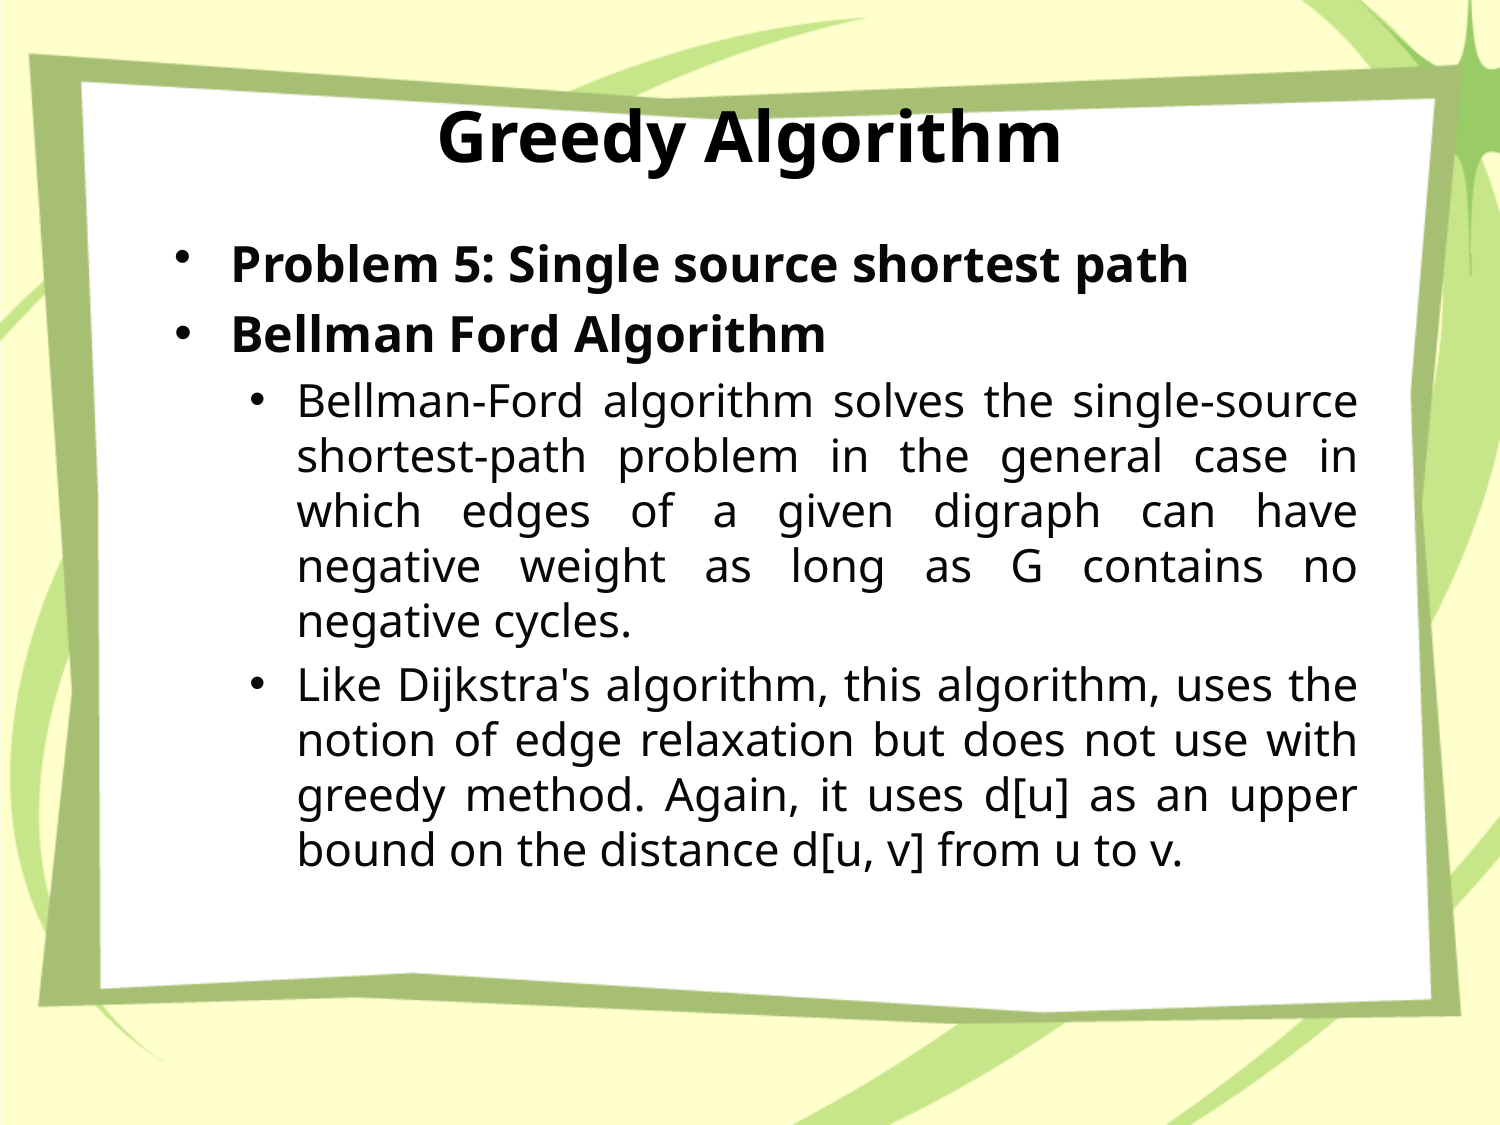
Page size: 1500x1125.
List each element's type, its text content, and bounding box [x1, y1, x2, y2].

title Greedy Algorithm [75, 75, 1425, 194]
text_box Problem 5: Single source shortest path Bellman Ford Algorithm Bellman-Ford algorithm solves the single-source shortest-path problem in the general case in which edges of a given digraph can have negative weight as long as G contains no negative cycles. Like Dijkstra's algorithm, this algorithm, uses the notion of edge relaxation but does not use with greedy method. Again, it uses d[u] as an upper bound on the distance d[u, v] from u to v. [159, 224, 1375, 988]
picture [0, 0, 1500, 1125]
